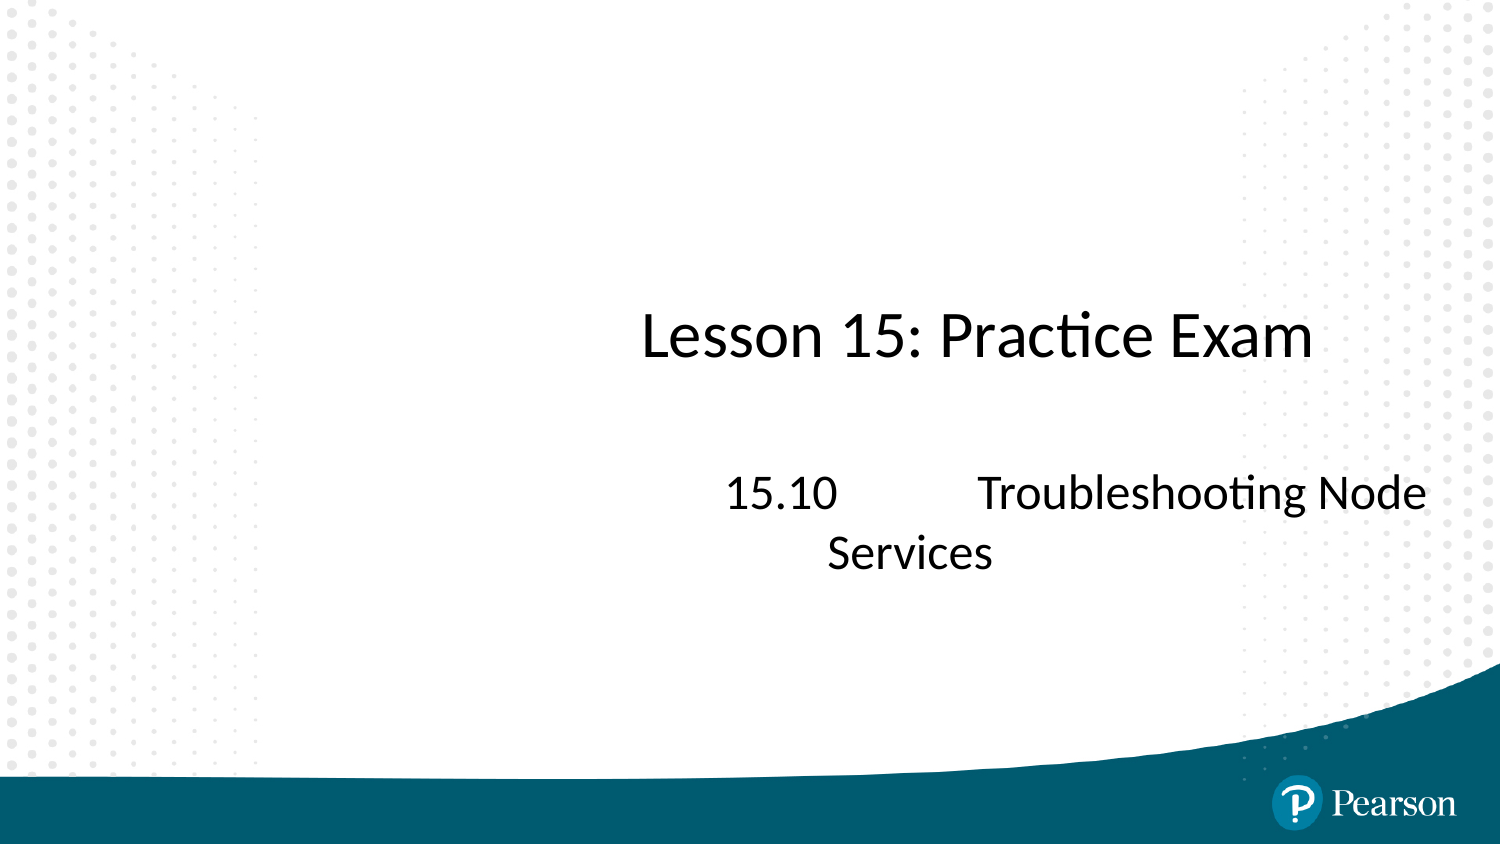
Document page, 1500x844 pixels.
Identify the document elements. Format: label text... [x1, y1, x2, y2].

subtitle 15.10 Troubleshooting Node Services [700, 452, 1500, 668]
picture [1283, 786, 1314, 815]
picture [1419, 800, 1424, 814]
title Lesson 15: Practice Exam [626, 283, 1500, 430]
picture [0, 0, 1500, 778]
picture [1432, 799, 1436, 813]
picture [1440, 798, 1444, 815]
picture [1447, 798, 1454, 815]
picture [1354, 800, 1361, 815]
picture [1381, 798, 1385, 815]
picture [1347, 791, 1353, 804]
picture [1336, 791, 1340, 815]
picture [1405, 799, 1416, 812]
